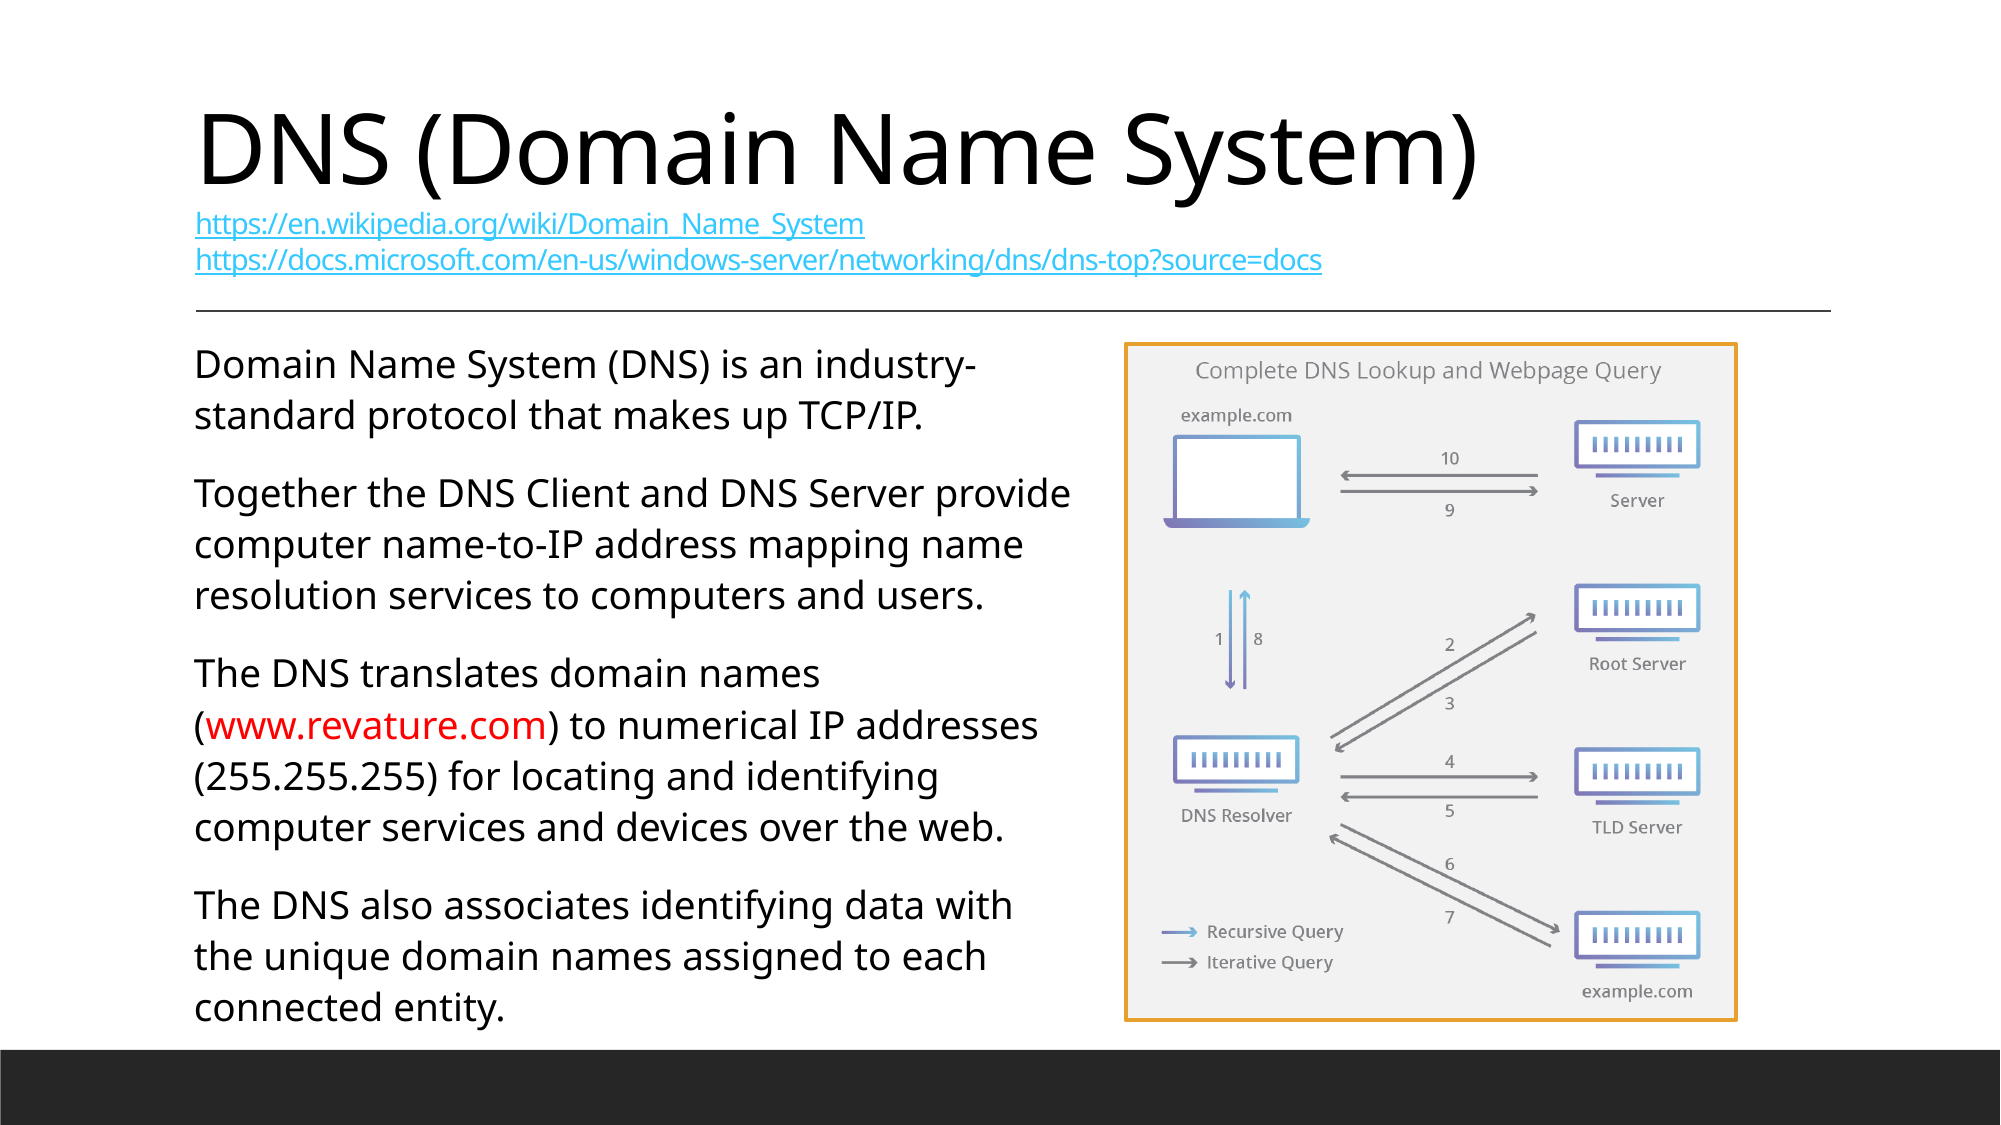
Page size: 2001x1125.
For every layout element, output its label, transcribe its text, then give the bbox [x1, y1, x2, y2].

list Domain Name System (DNS) is an industry-standard protocol that makes up TCP/IP. Together the DNS Client and DNS Server provide computer name-to-IP address mapping name resolution services to computers and users. The DNS translates domain names (www.revature.com) to numerical IP addresses (255.255.255) for locating and identifying computer services and devices over the web. The DNS also associates identifying data with the unique domain names assigned to each connected entity. [180, 312, 1078, 1052]
picture [1127, 345, 1735, 1019]
title DNS (Domain Name System) https://en.wikipedia.org/wiki/Domain_Name_System https://docs.microsoft.com/en-us/windows-server/networking/dns/dns-top?source=docs [180, 47, 1830, 285]
